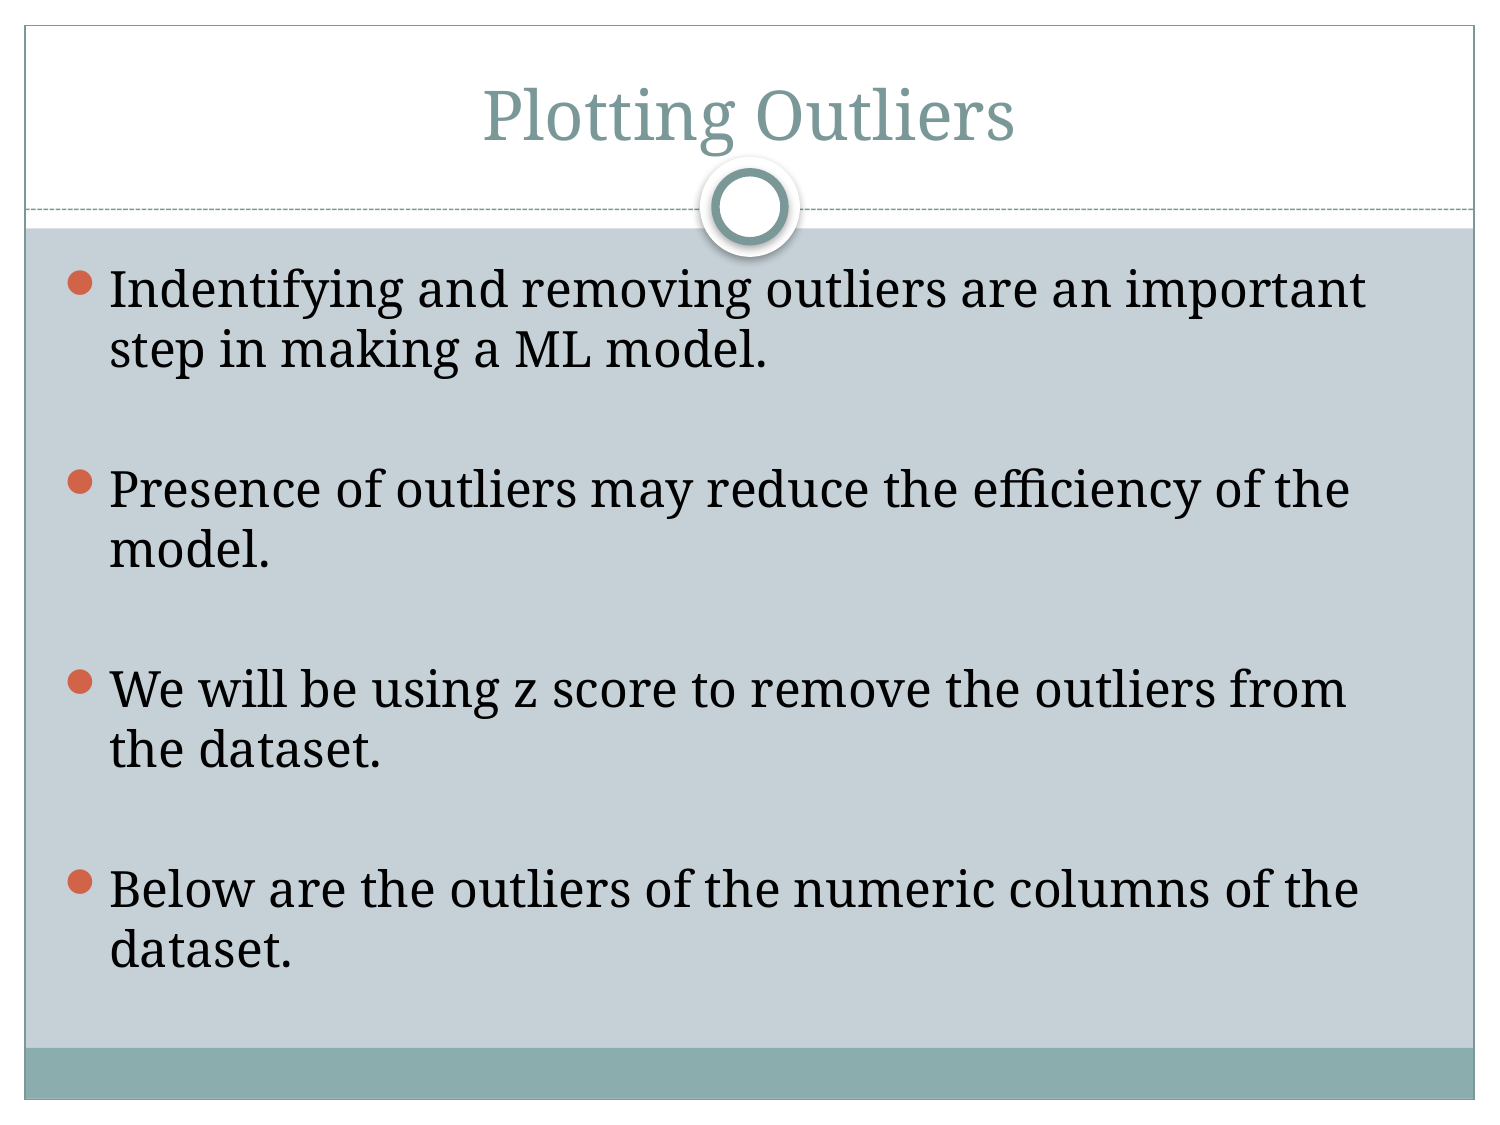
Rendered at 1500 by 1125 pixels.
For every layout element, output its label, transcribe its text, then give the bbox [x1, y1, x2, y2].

list Indentifying and removing outliers are an important step in making a ML model. Presence of outliers may reduce the efficiency of the model. We will be using z score to remove the outliers from the dataset. Below are the outliers of the numeric columns of the dataset. [49, 250, 1445, 1001]
title Plotting Outliers [49, 37, 1450, 162]
